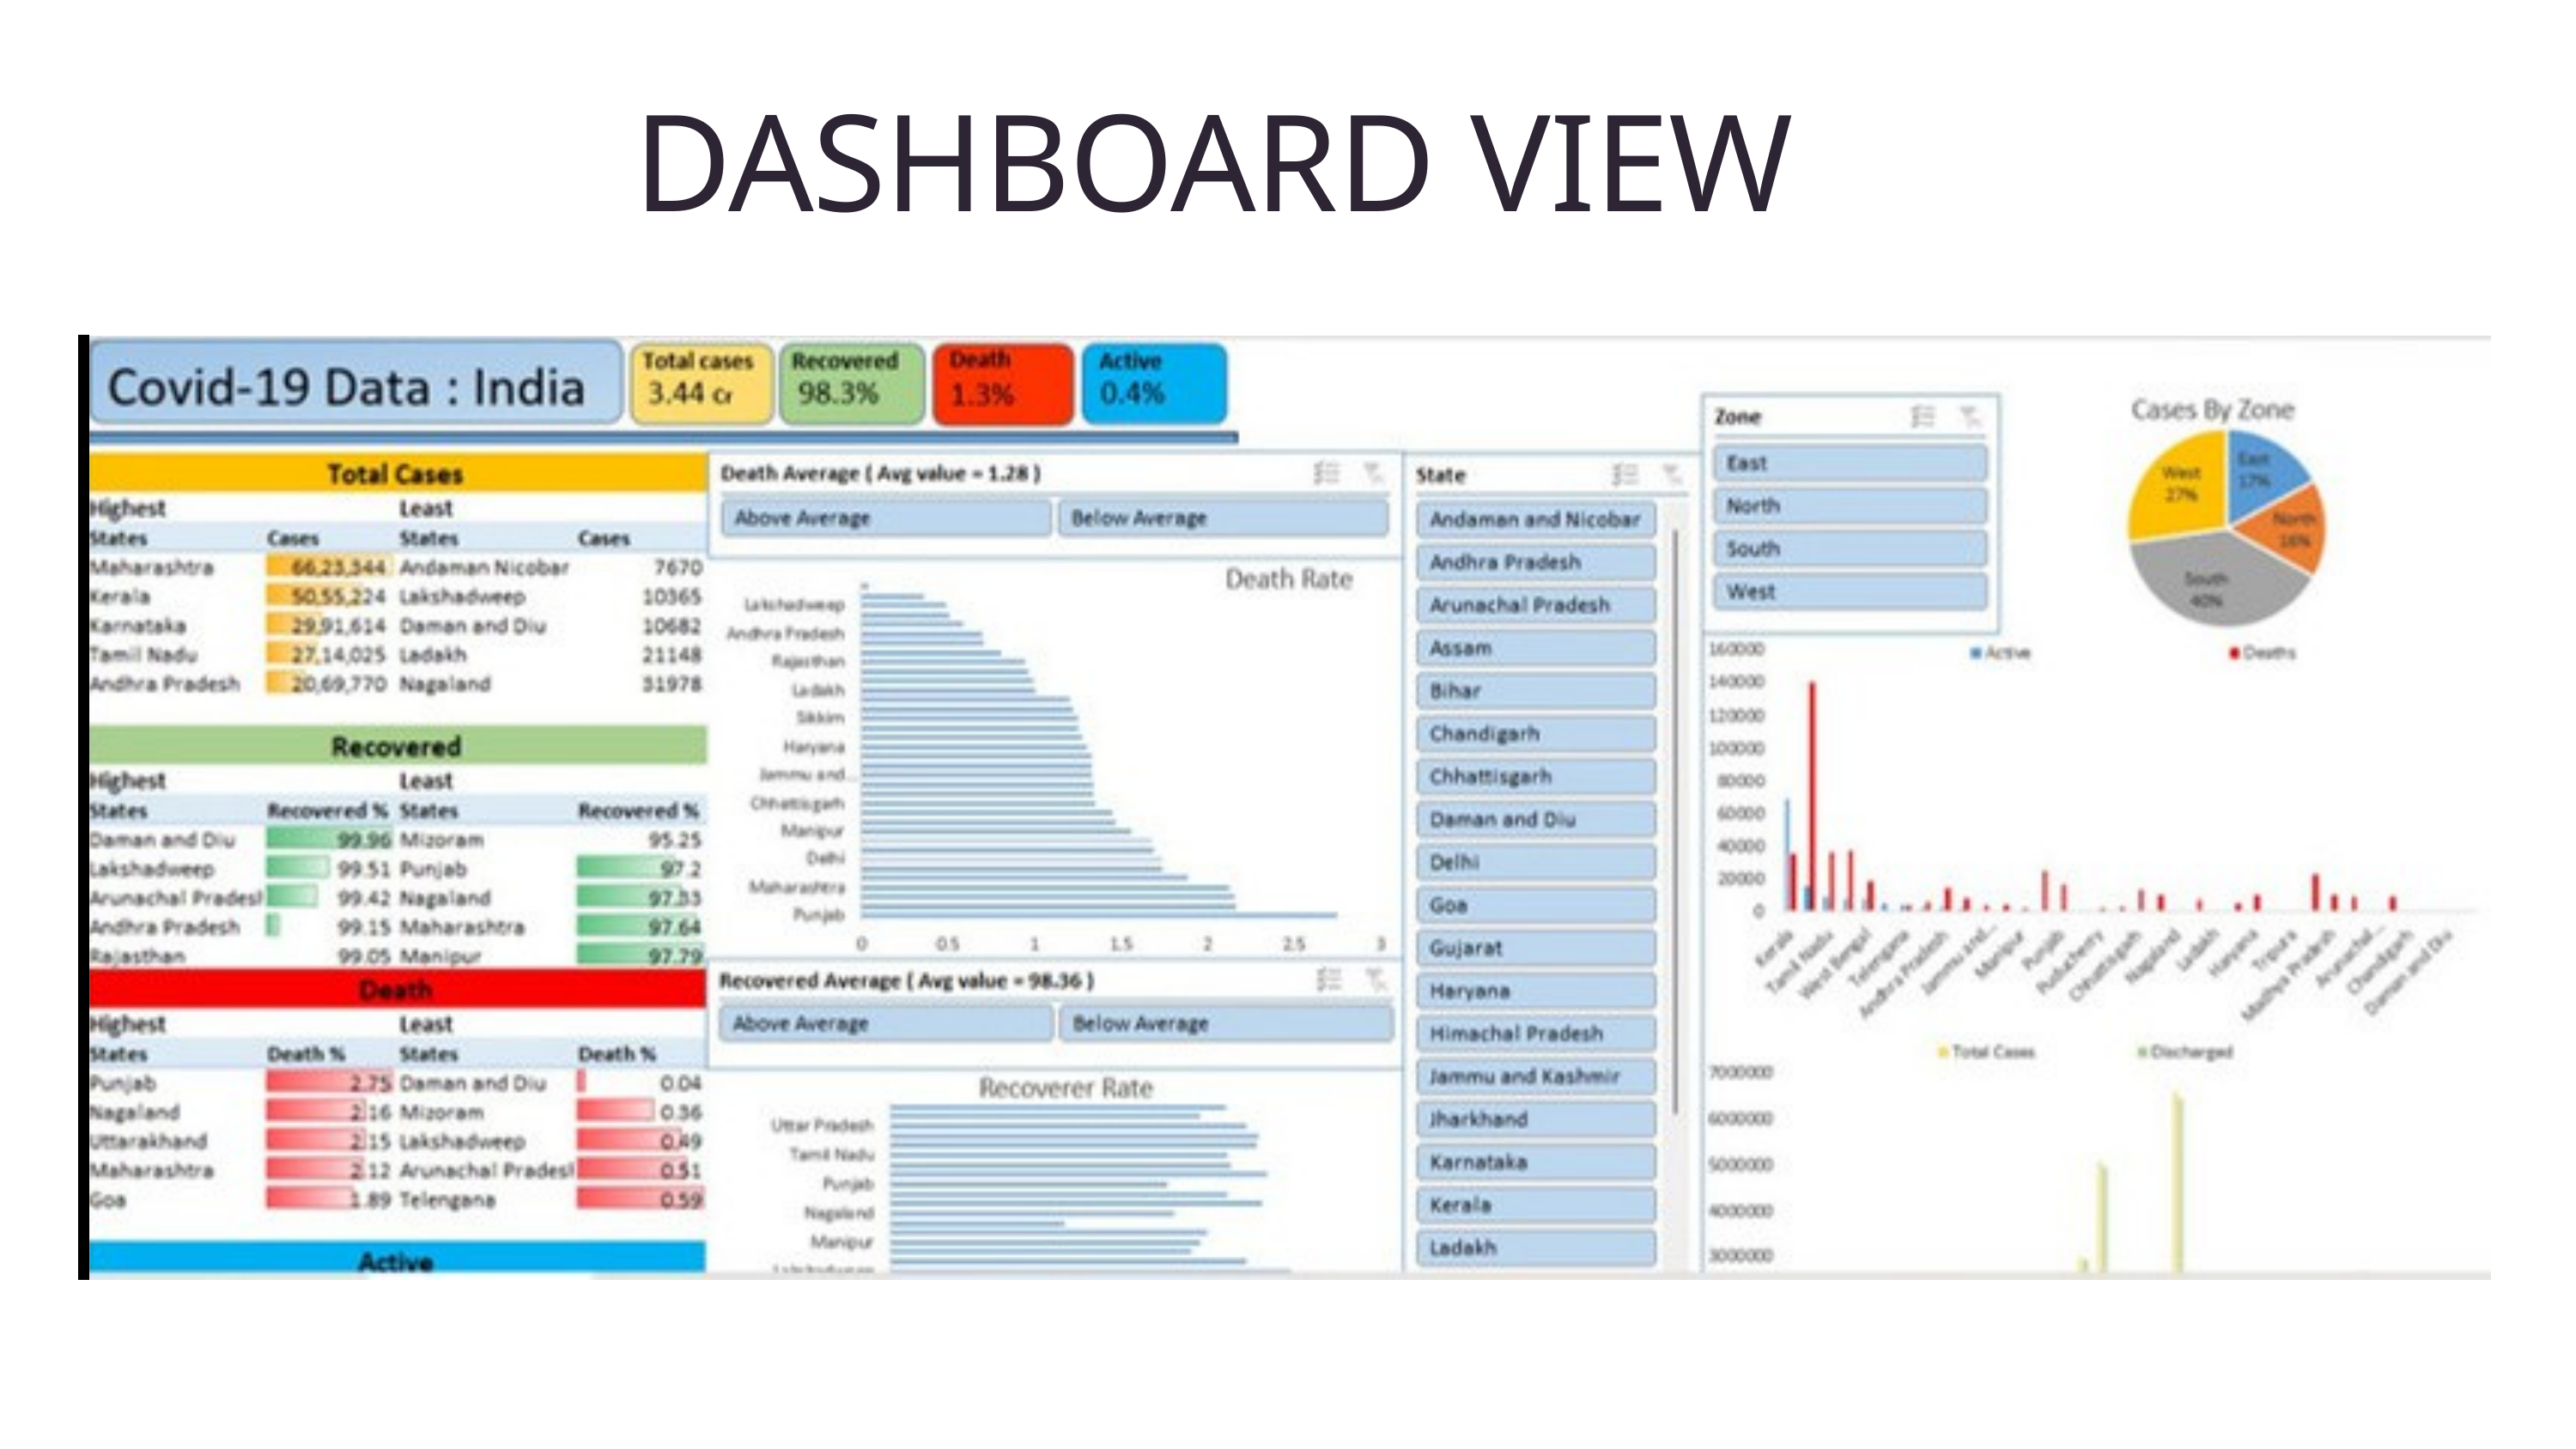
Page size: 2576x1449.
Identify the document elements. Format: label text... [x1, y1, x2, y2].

picture [89, 336, 2491, 1280]
title DASHBOARD VIEW [632, 76, 1899, 320]
